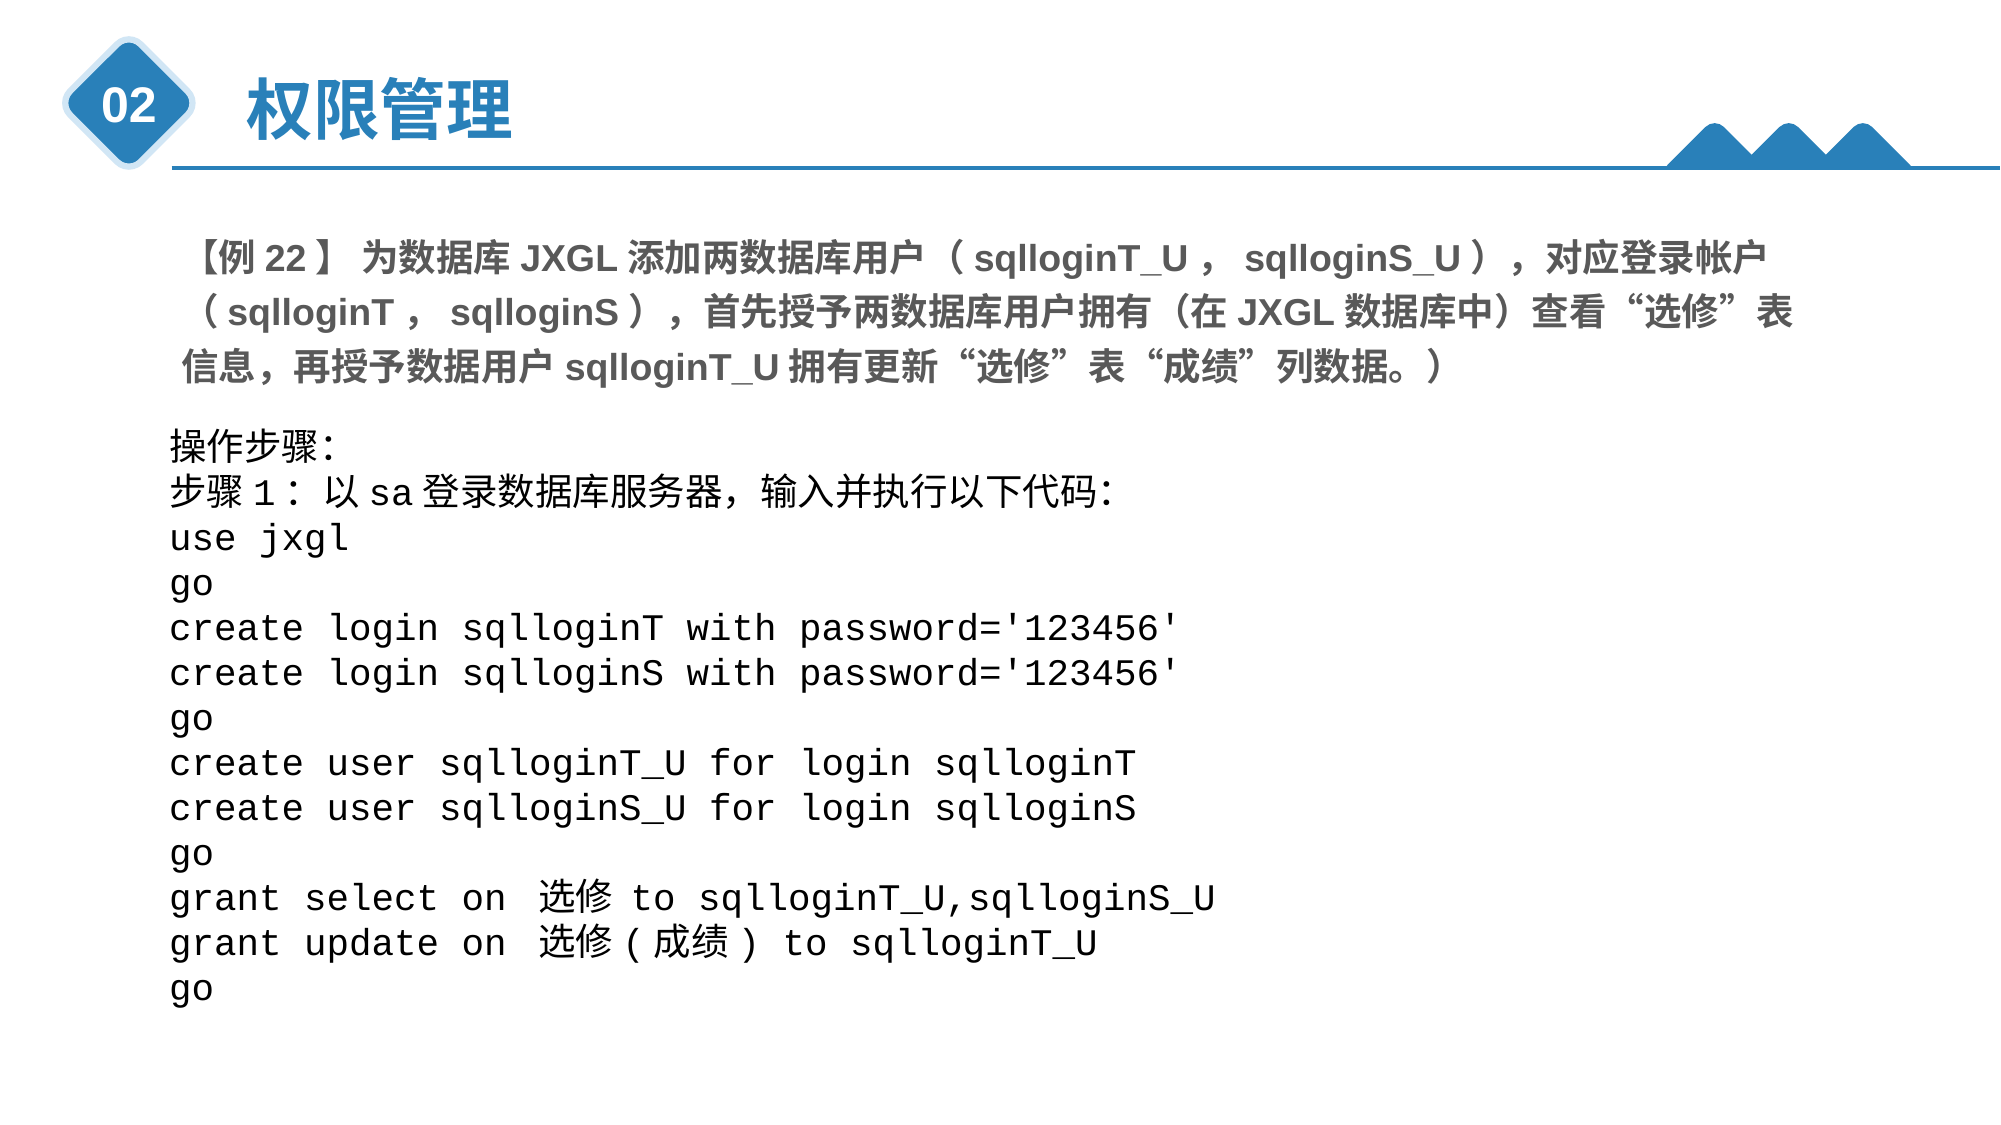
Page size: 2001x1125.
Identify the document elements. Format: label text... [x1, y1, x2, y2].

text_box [154, 218, 1840, 1022]
text_box [1664, 122, 1752, 167]
text_box 02 [86, 65, 172, 141]
text_box [64, 73, 86, 133]
text_box [94, 38, 163, 65]
text_box [172, 74, 194, 132]
text_box [1813, 122, 1913, 167]
text_box [1738, 122, 1826, 167]
text_box [94, 141, 163, 168]
text_box 权限管理 [231, 60, 529, 155]
